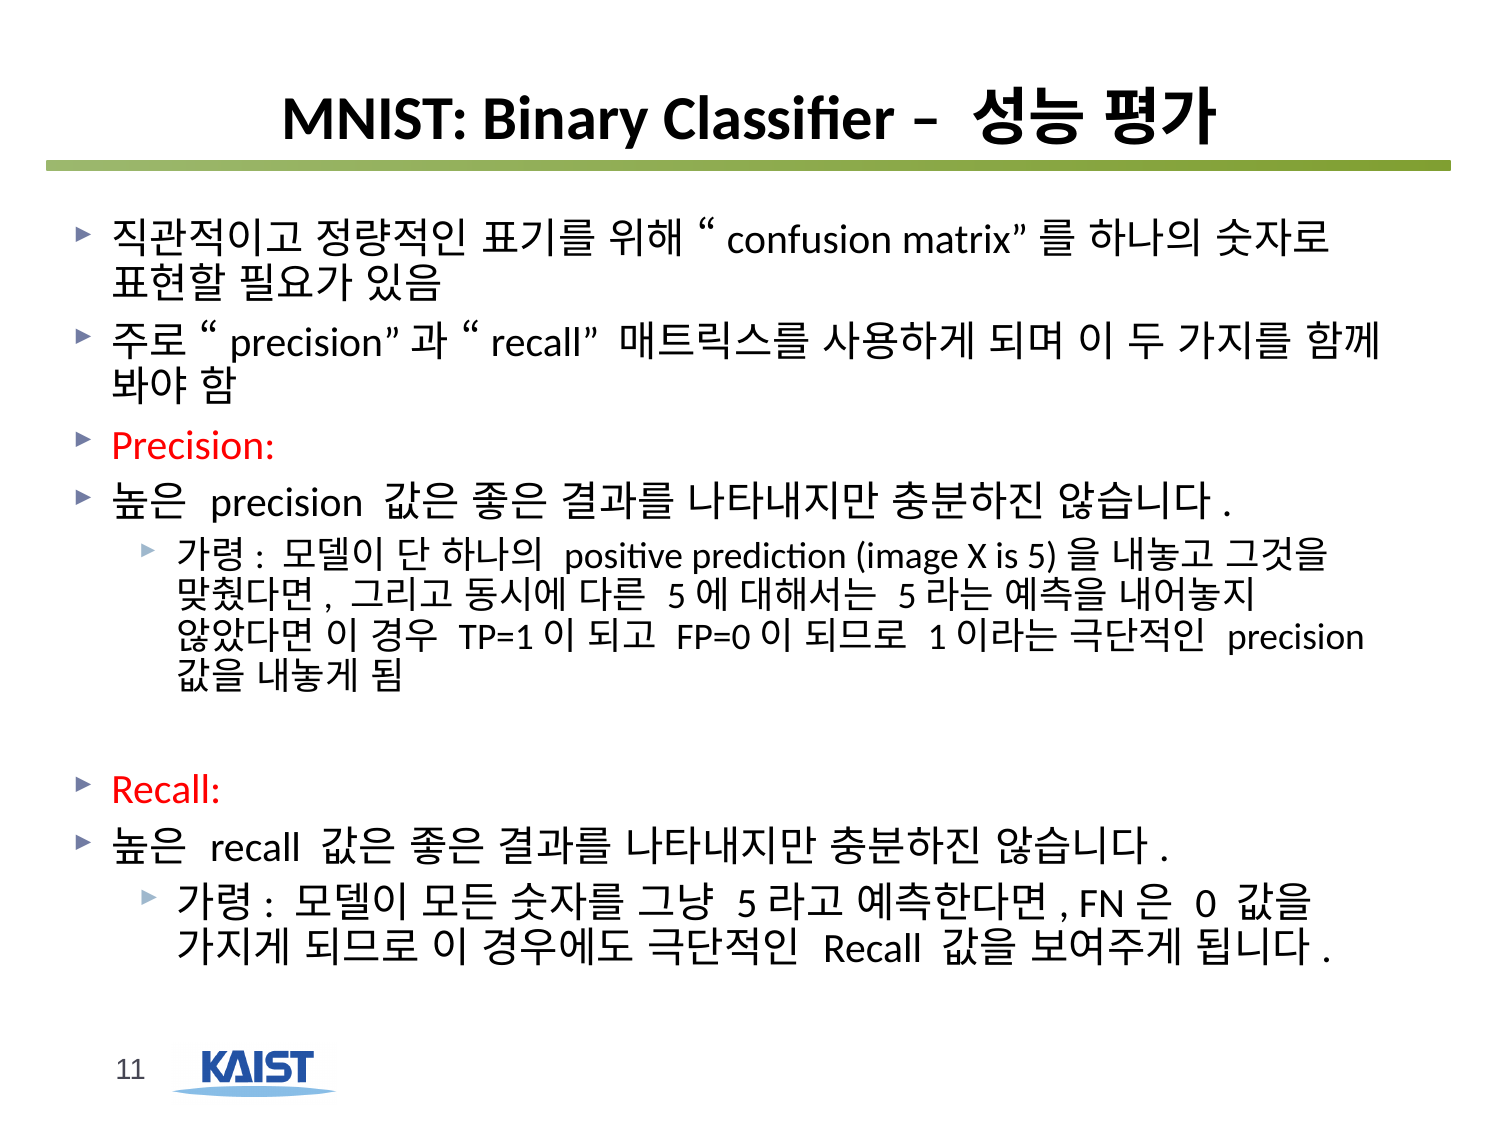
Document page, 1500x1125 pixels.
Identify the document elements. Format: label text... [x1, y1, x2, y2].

title MNIST: Binary Classifier – 성능 평가 [0, 0, 1500, 160]
slide_number 11 [100, 1042, 426, 1103]
